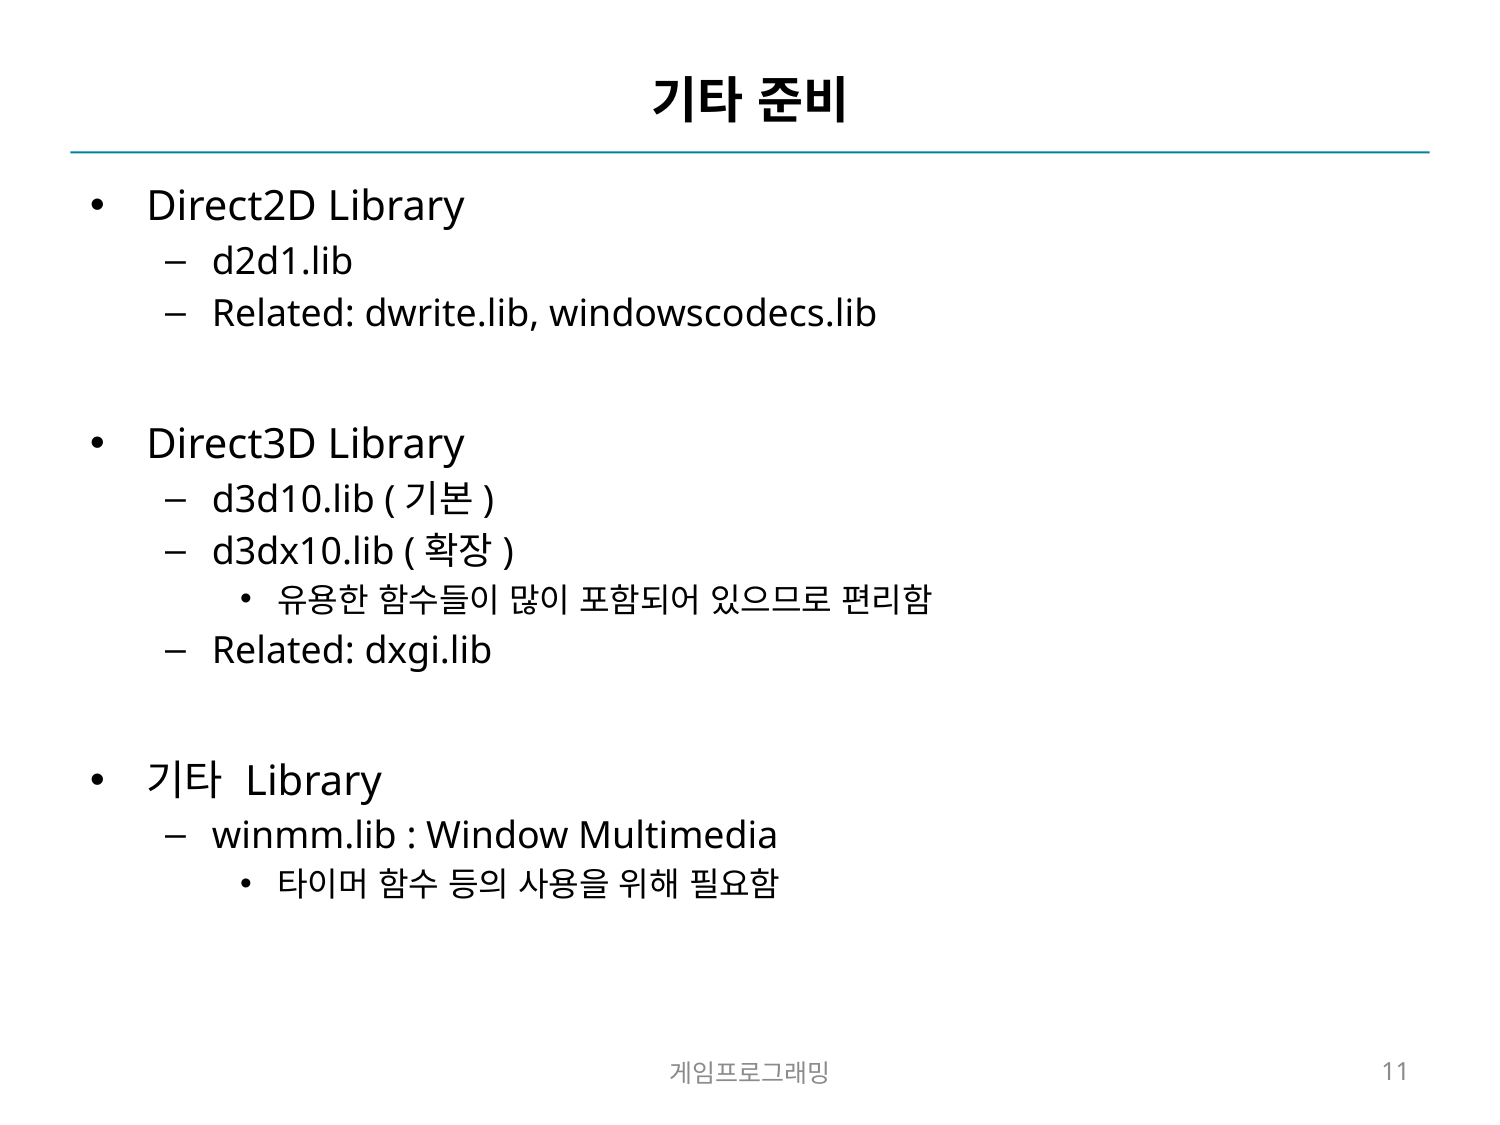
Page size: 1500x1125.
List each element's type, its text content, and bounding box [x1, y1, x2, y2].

footer 게임프로그래밍 [512, 1042, 988, 1103]
slide_number 11 [1074, 1042, 1425, 1103]
list Direct2D Library d2d1.lib Related: dwrite.lib, windowscodecs.lib Direct3D Library d3d10.lib (기본) d3dx10.lib (확장) 유용한 함수들이 많이 포함되어 있으므로 편리함 Related: dxgi.lib 기타 Library winmm.lib : Window Multimedia 타이머 함수 등의 사용을 위해 필요함 [74, 171, 1426, 1032]
title 기타 준비 [74, 44, 1426, 153]
